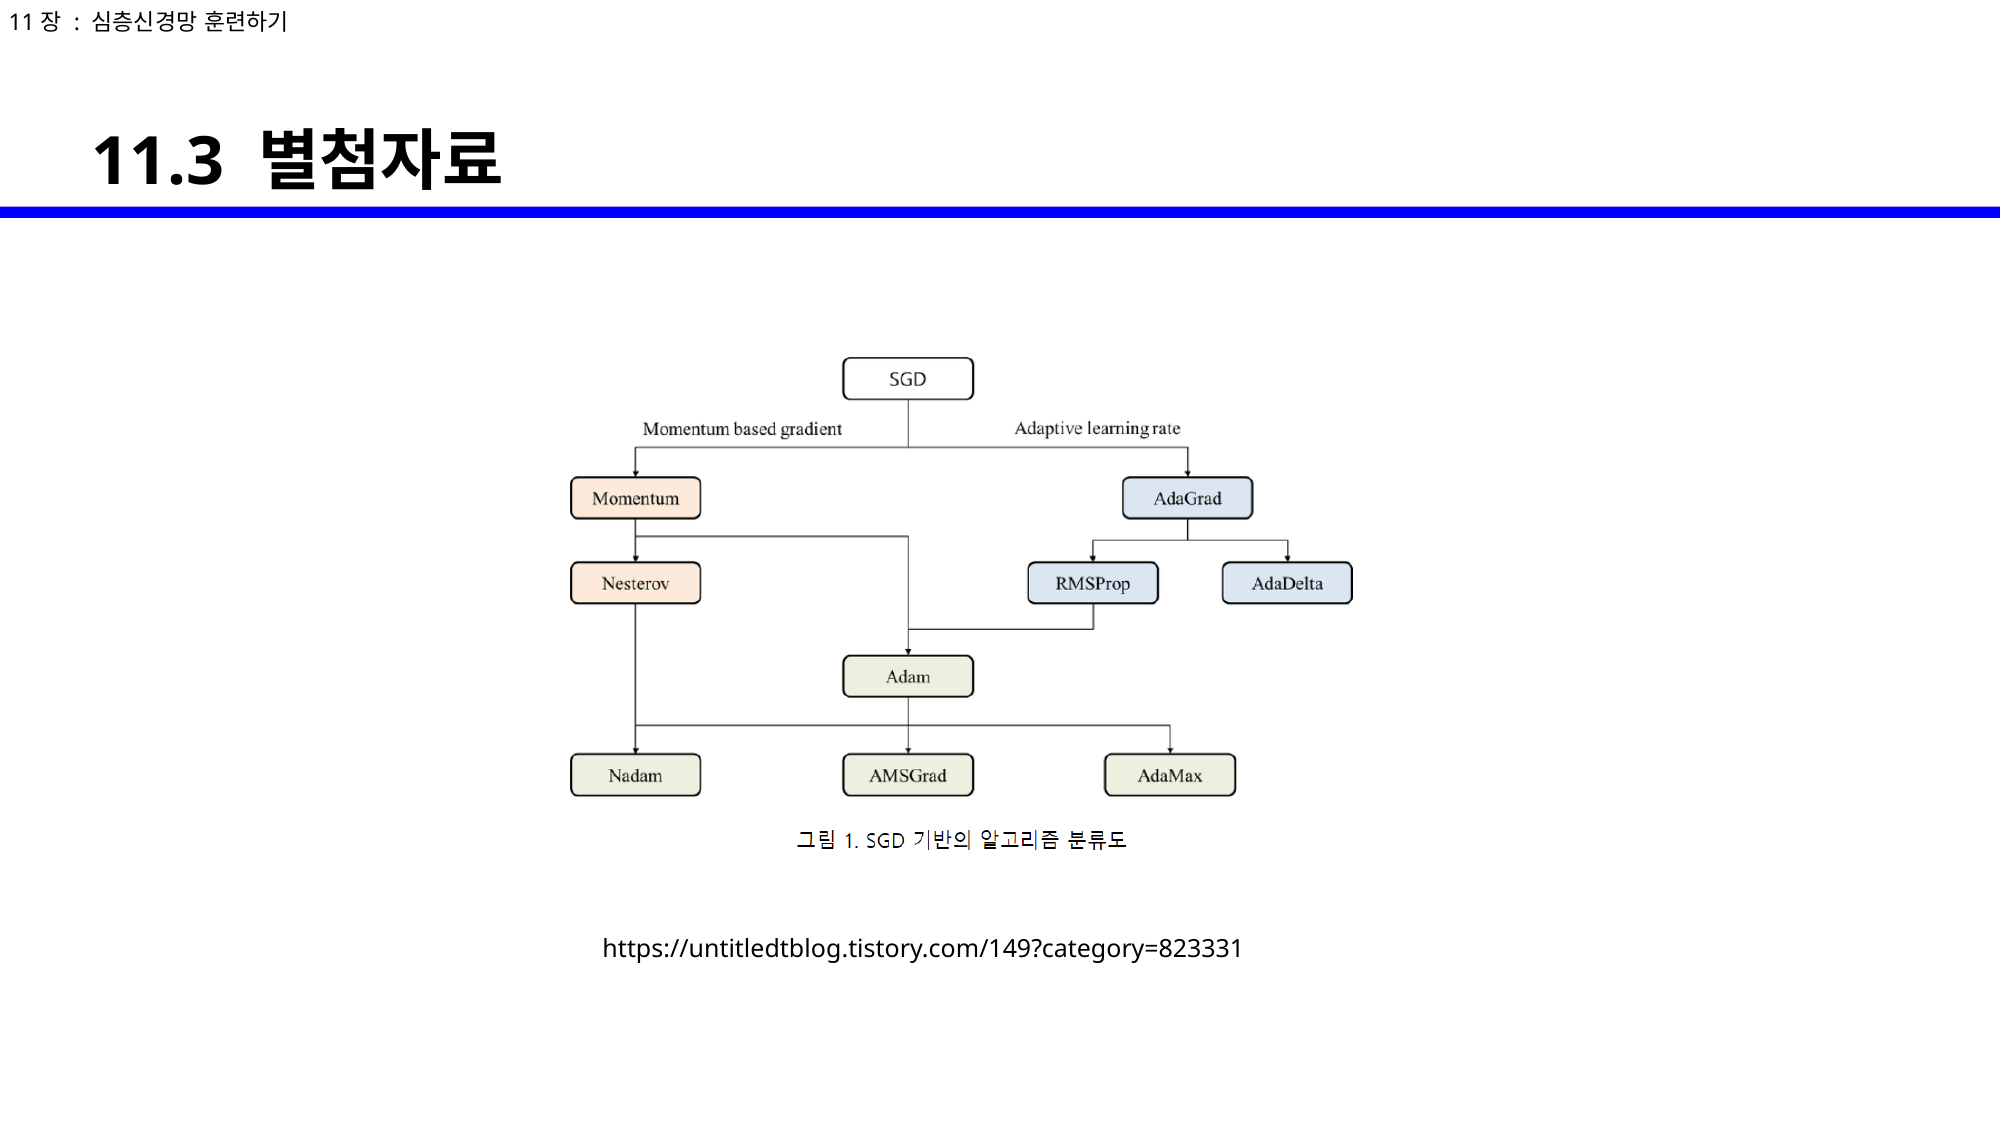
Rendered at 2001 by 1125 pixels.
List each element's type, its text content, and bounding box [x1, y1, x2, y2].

text_box [0, 206, 2000, 219]
text_box 11장 : 심층신경망 훈련하기 [0, 0, 304, 43]
picture [540, 325, 1370, 877]
text_box https://untitledtblog.tistory.com/149?category=823331 [587, 925, 1260, 971]
text_box 11.3 별첨자료 [0, 110, 2000, 206]
